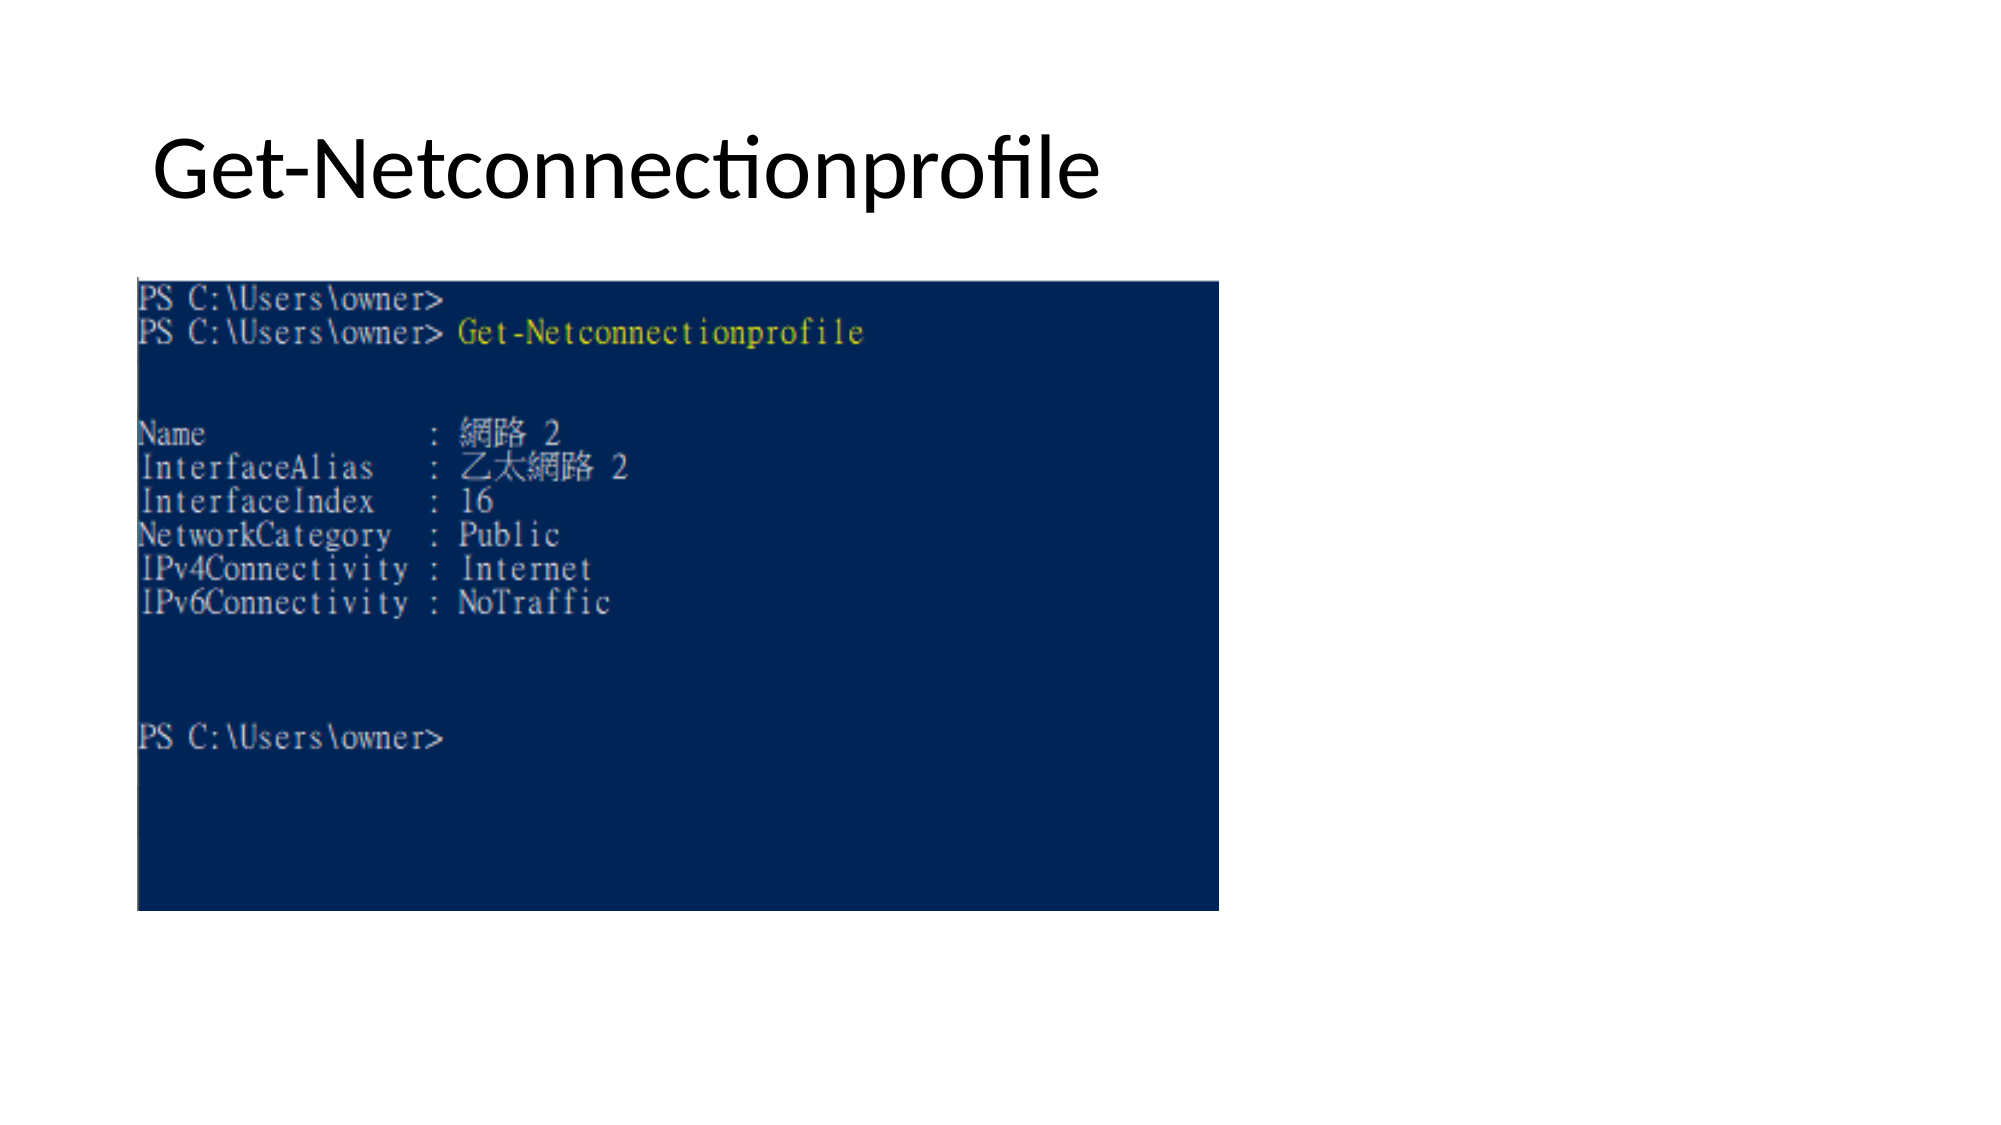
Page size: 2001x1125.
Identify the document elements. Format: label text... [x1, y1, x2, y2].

picture [137, 277, 1219, 911]
title Get-Netconnectionprofile [137, 59, 1863, 278]
